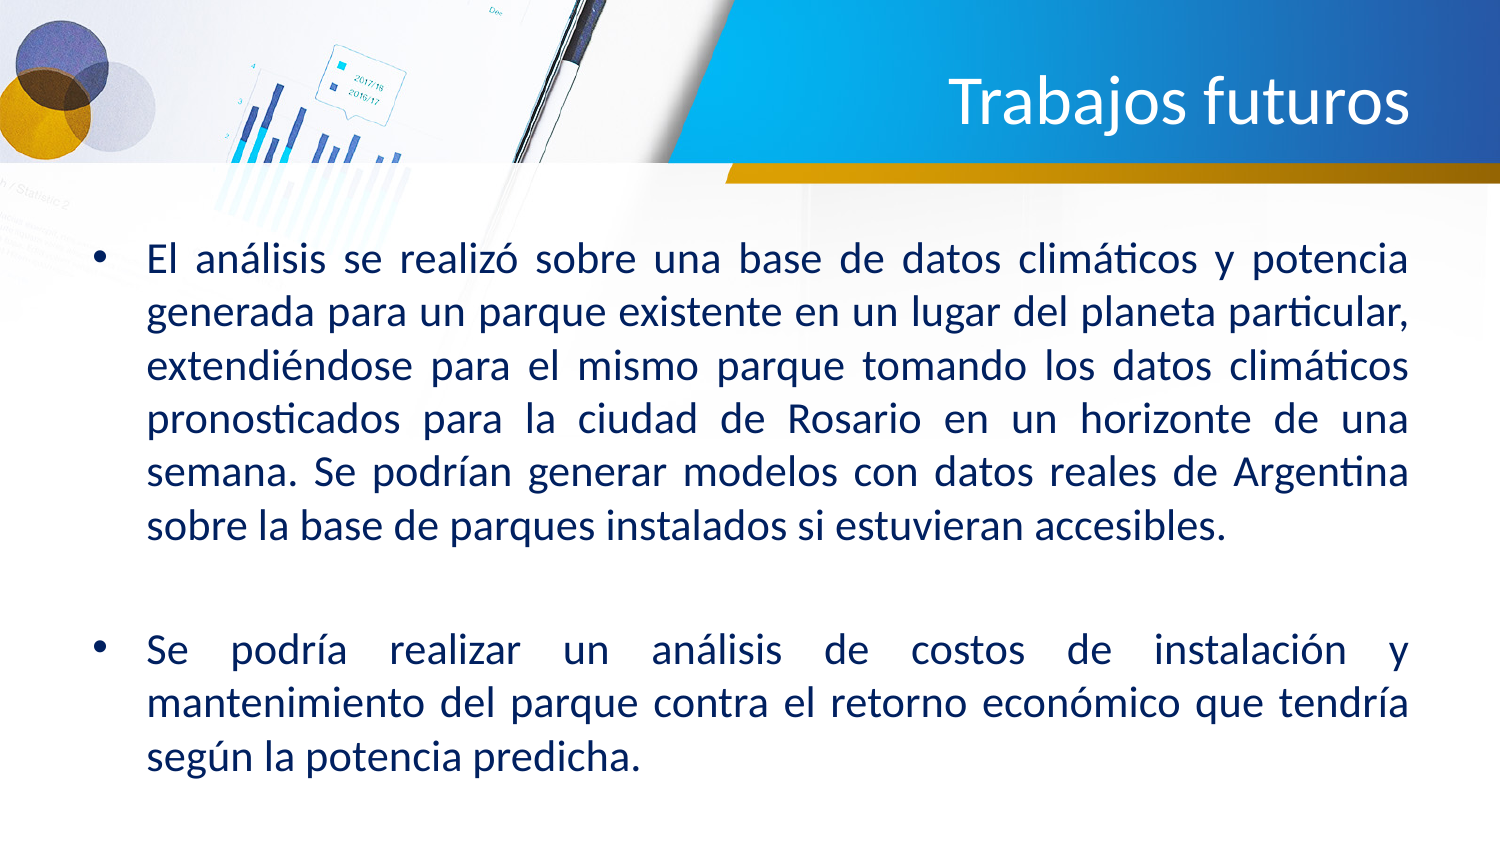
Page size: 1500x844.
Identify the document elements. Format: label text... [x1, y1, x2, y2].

list El análisis se realizó sobre una base de datos climáticos y potencia generada para un parque existente en un lugar del planeta particular, extendiéndose para el mismo parque tomando los datos climáticos pronosticados para la ciudad de Rosario en un horizonte de una semana. Se podrían generar modelos con datos reales de Argentina sobre la base de parques instalados si estuvieran accesibles. Se podría realizar un análisis de costos de instalación y mantenimiento del parque contra el retorno económico que tendría según la potencia predicha. [77, 221, 1427, 823]
picture [0, 0, 1500, 844]
title Trabajos futuros [73, 46, 1427, 147]
